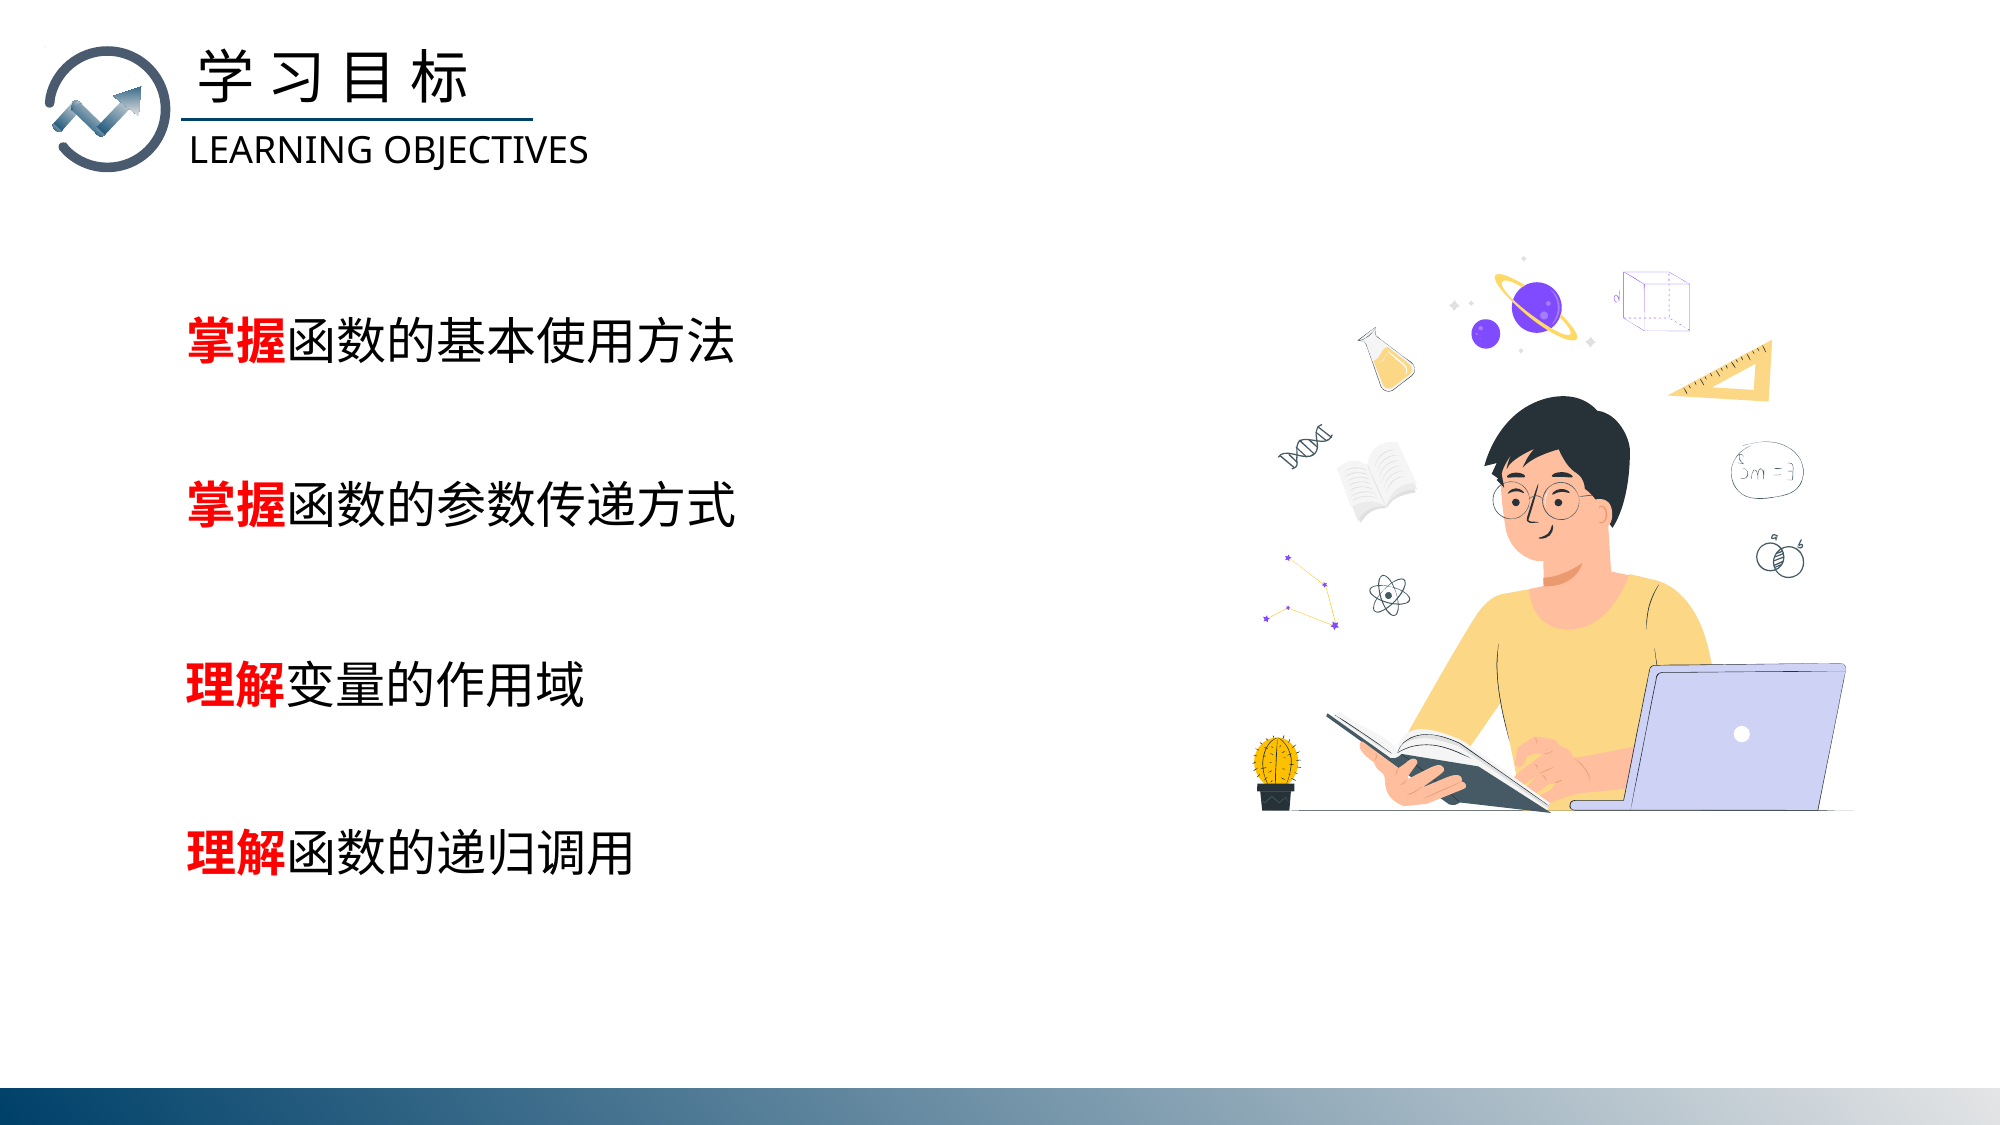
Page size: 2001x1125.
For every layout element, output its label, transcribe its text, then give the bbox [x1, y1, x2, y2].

text_box 掌握函数的基本使用方法 [171, 301, 929, 377]
text_box 理解函数的递归调用 [171, 813, 929, 889]
text_box 理解变量的作用域 [171, 646, 895, 722]
text_box [1623, 271, 1690, 332]
text_box 掌握函数的参数传递方式 [171, 466, 929, 542]
